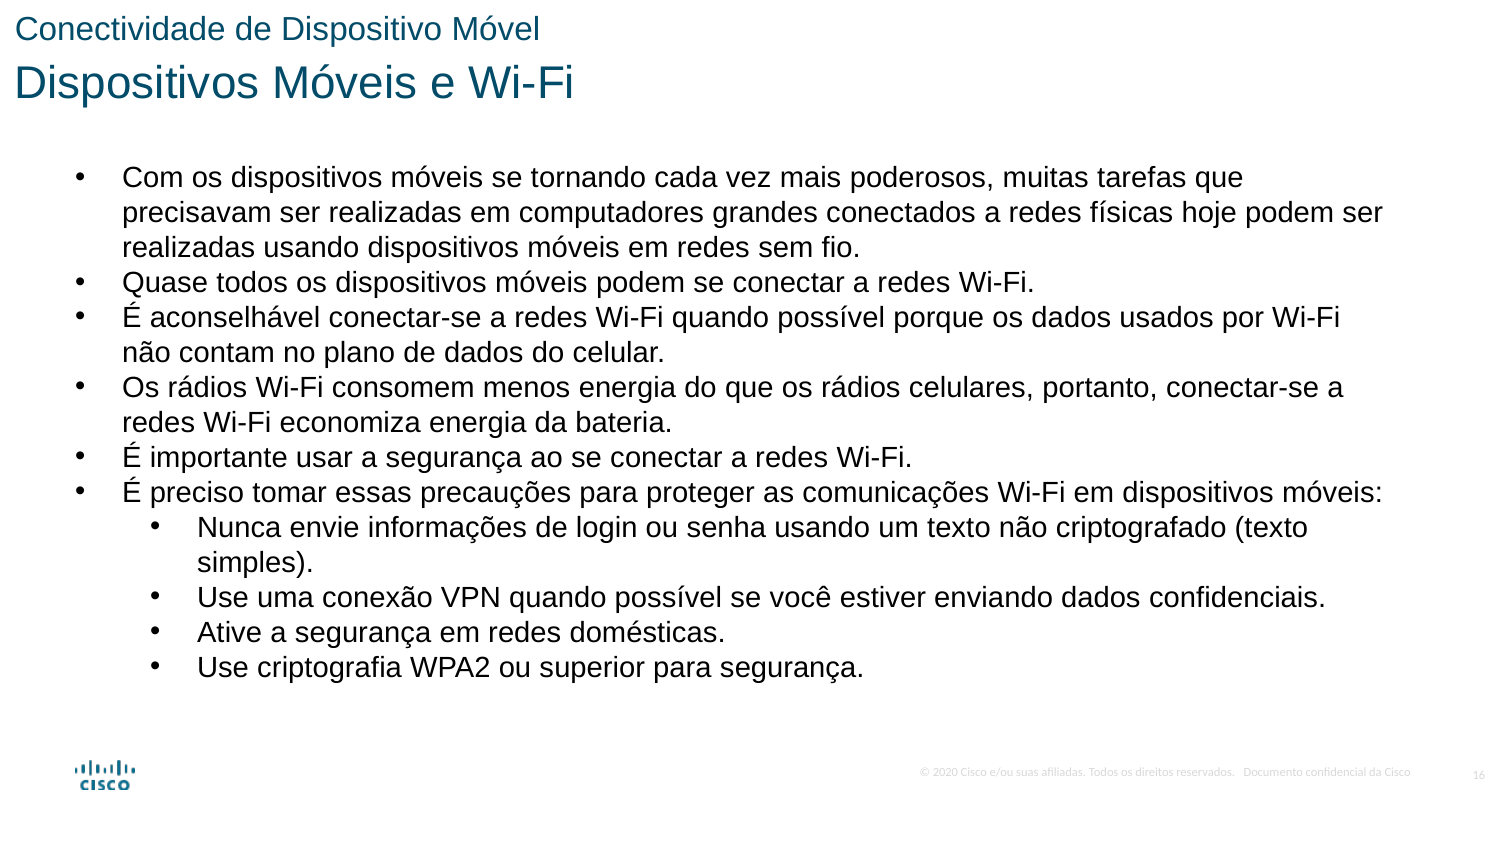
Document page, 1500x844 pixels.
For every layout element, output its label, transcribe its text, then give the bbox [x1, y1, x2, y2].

picture [75, 759, 135, 790]
text_box Com os dispositivos móveis se tornando cada vez mais poderosos, muitas tarefas que precisavam ser realizadas em computadores grandes conectados a redes físicas hoje podem ser realizadas usando dispositivos móveis em redes sem fio. Quase todos os dispositivos móveis podem se conectar a redes Wi-Fi. É aconselhável conectar-se a redes Wi-Fi quando possível porque os dados usados por Wi-Fi não contam no plano de dados do celular. Os rádios Wi-Fi consomem menos energia do que os rádios celulares, portanto, conectar-se a redes Wi-Fi economiza energia da bateria. É importante usar a segurança ao se conectar a redes Wi-Fi. É preciso tomar essas precauções para proteger as comunicações Wi-Fi em dispositivos móveis: Nunca envie informações de login ou senha usando um texto não criptografado (texto simples). Use uma conexão VPN quando possível se você estiver enviando dados confidenciais. Ative a segurança em redes domésticas. Use criptografia WPA2 ou superior para segurança. [60, 150, 1411, 701]
slide_number 16 [1425, 759, 1500, 797]
list Conectividade de Dispositivo Móvel [0, 0, 1500, 45]
list Dispositivos Móveis e Wi-Fi [0, 45, 1500, 114]
